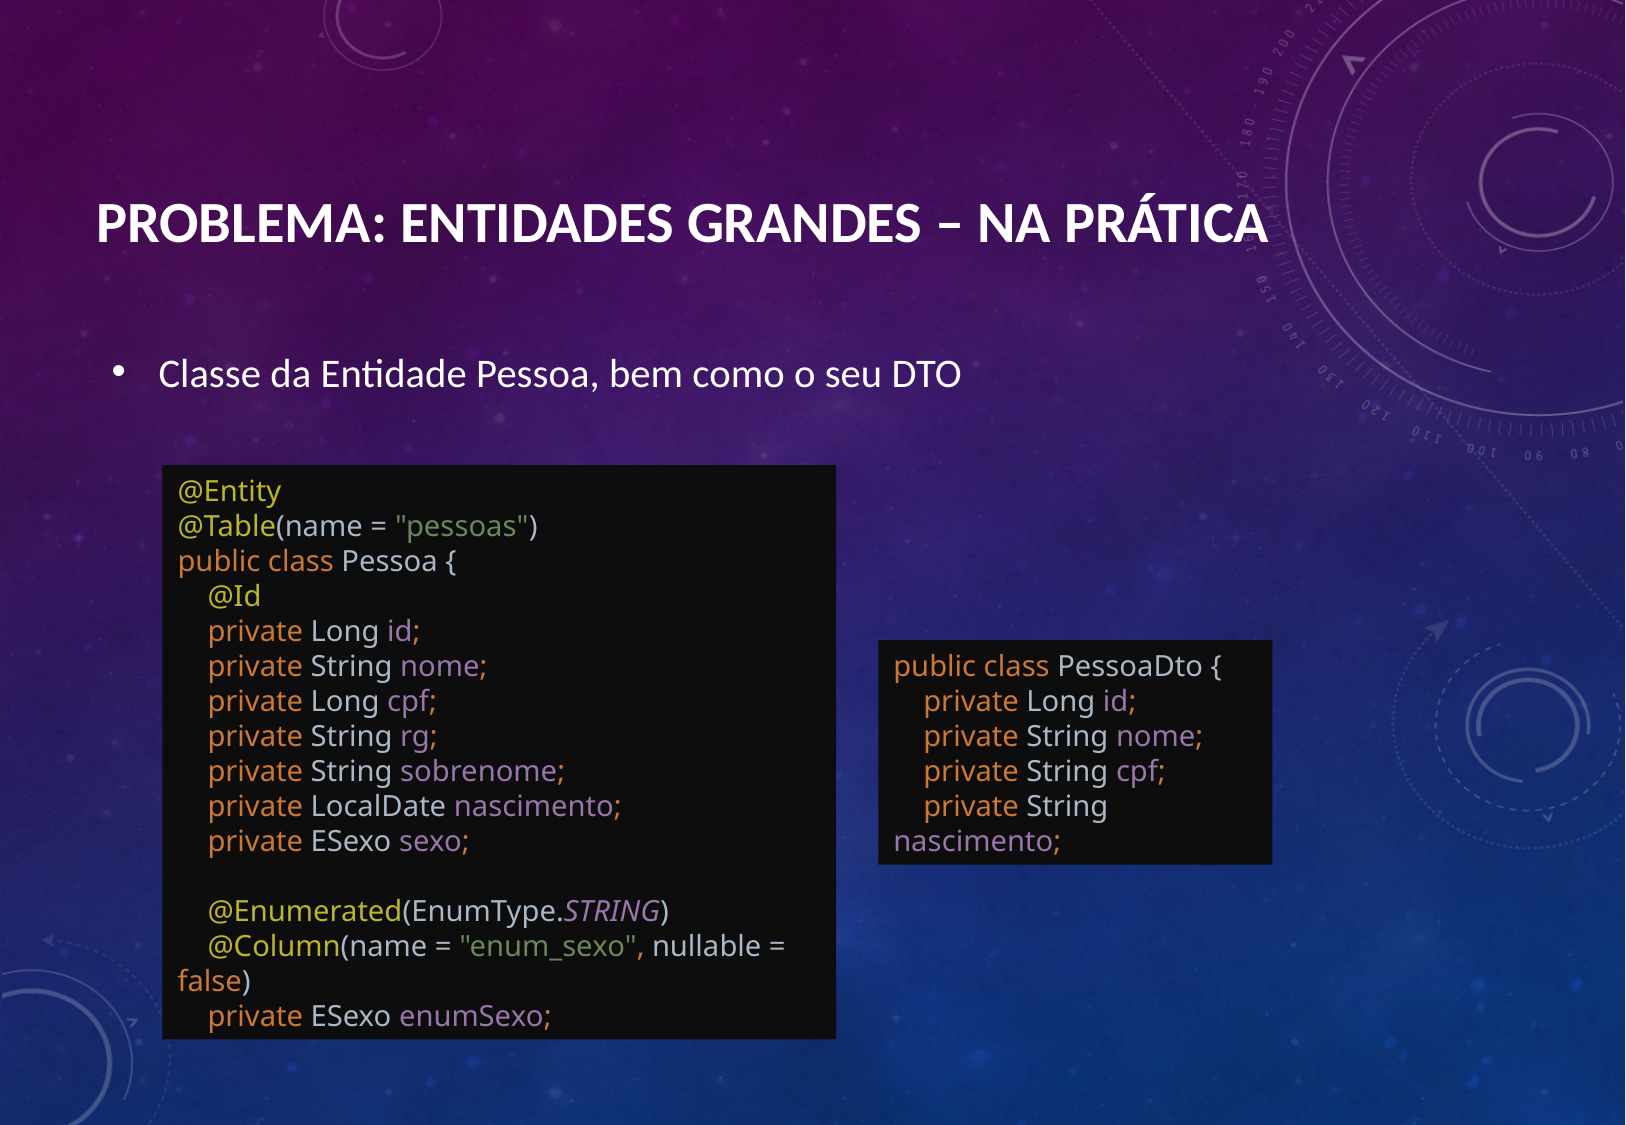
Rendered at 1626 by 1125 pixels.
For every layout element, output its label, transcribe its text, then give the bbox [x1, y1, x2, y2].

text_box @Entity @Table(name = "pessoas") public class Pessoa { @Id private Long id; private String nome; private Long cpf; private String rg; private String sobrenome; private LocalDate nascimento; private ESexo sexo; @Enumerated(EnumType.STRING) @Column(name = "enum_sexo", nullable = false) private ESexo enumSexo; [162, 465, 837, 1040]
picture [0, 0, 1626, 1125]
title Problema: entidades grandes – na prática [81, 99, 1463, 339]
list Classe da Entidade Pessoa, bem como o seu DTO [96, 339, 1447, 511]
text_box public class PessoaDto { private Long id; private String nome; private String cpf; private String nascimento; [878, 640, 1273, 865]
